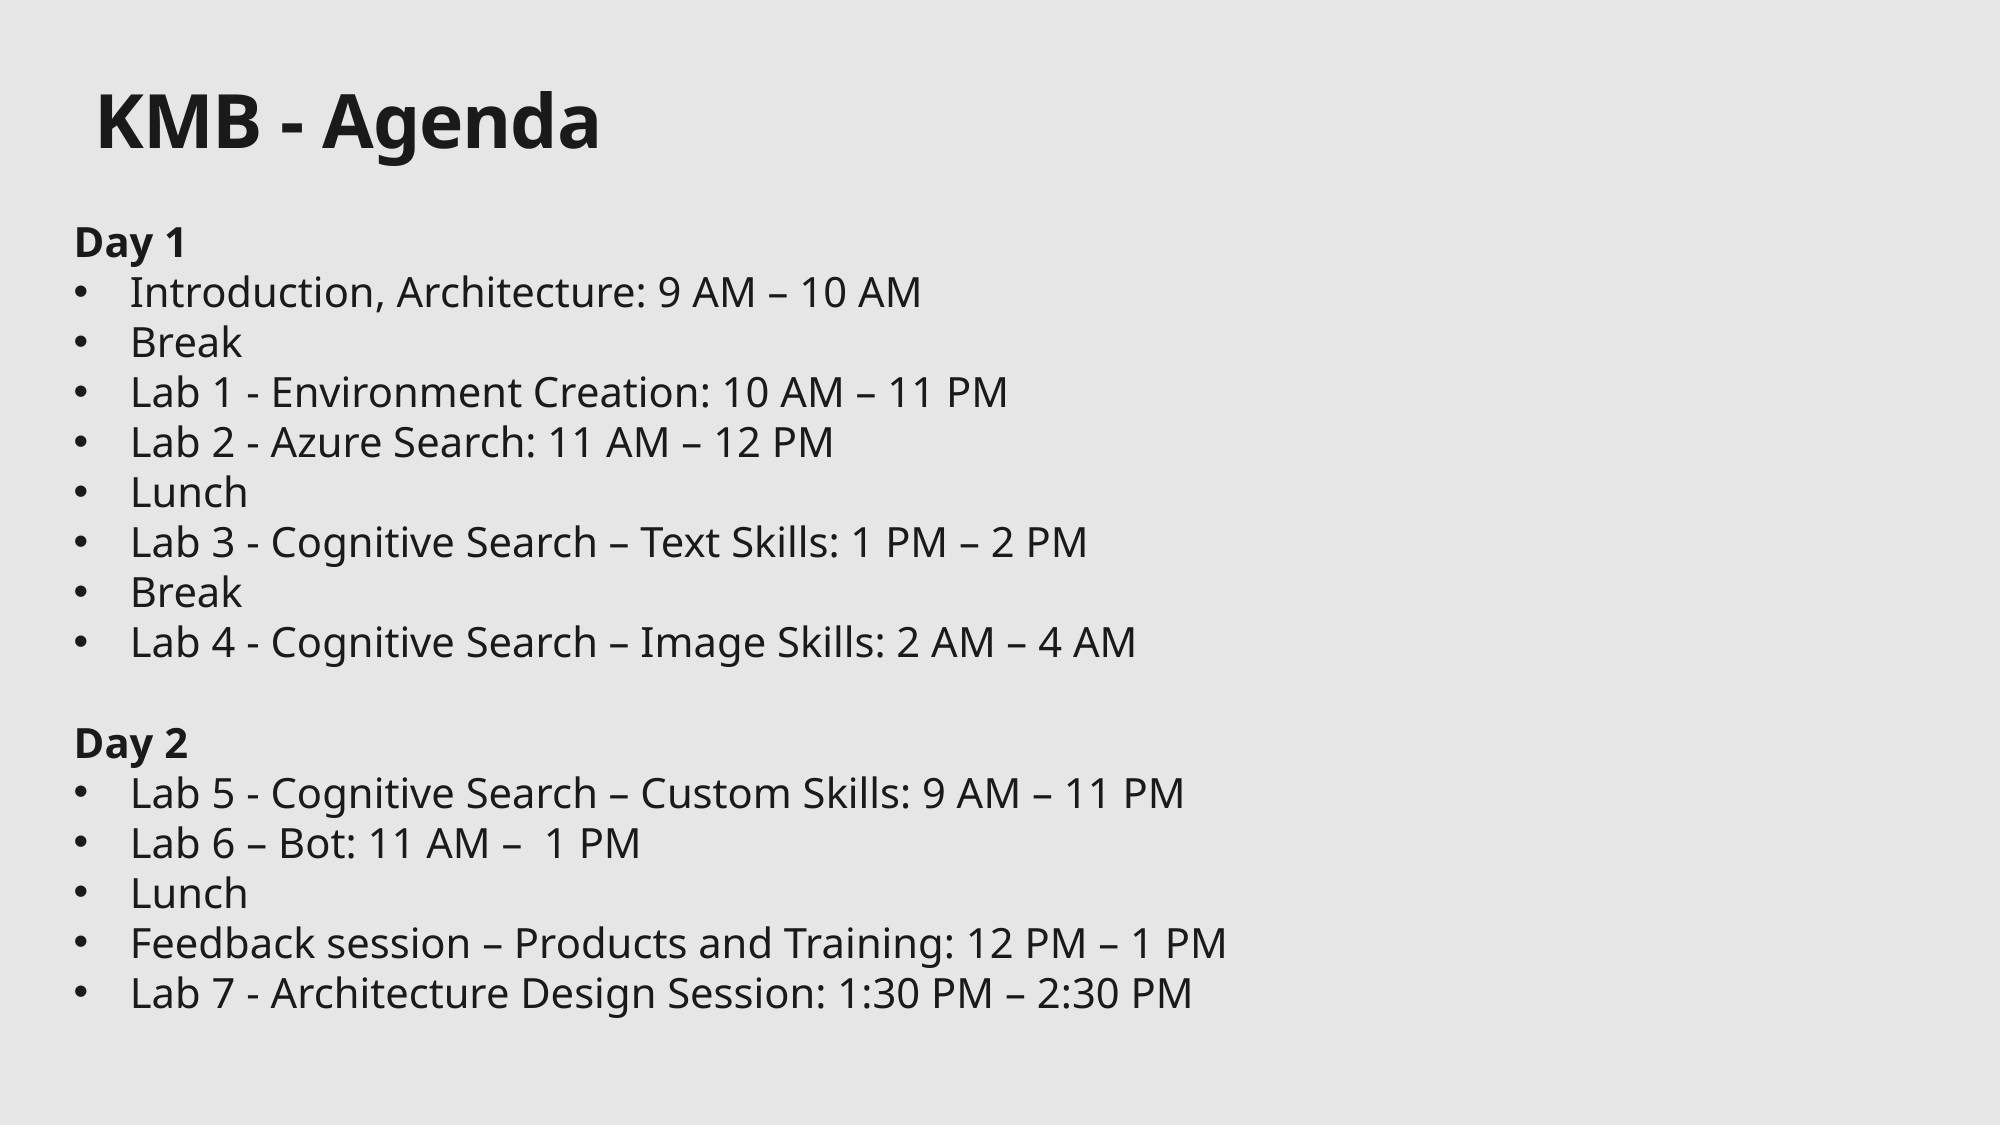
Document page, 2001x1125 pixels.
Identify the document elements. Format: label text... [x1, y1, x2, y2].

text_box Day 1 Introduction, Architecture: 9 AM – 10 AM Break Lab 1 - Environment Creation: 10 AM – 11 PM Lab 2 - Azure Search: 11 AM – 12 PM Lunch Lab 3 - Cognitive Search – Text Skills: 1 PM – 2 PM Break Lab 4 - Cognitive Search – Image Skills: 2 AM – 4 AM Day 2 Lab 5 - Cognitive Search – Custom Skills: 9 AM – 11 PM Lab 6 – Bot: 11 AM – 1 PM Lunch Feedback session – Products and Training: 12 PM – 1 PM Lab 7 - Architecture Design Session: 1:30 PM – 2:30 PM [73, 216, 1254, 1017]
title KMB - Agenda [94, 73, 1867, 165]
